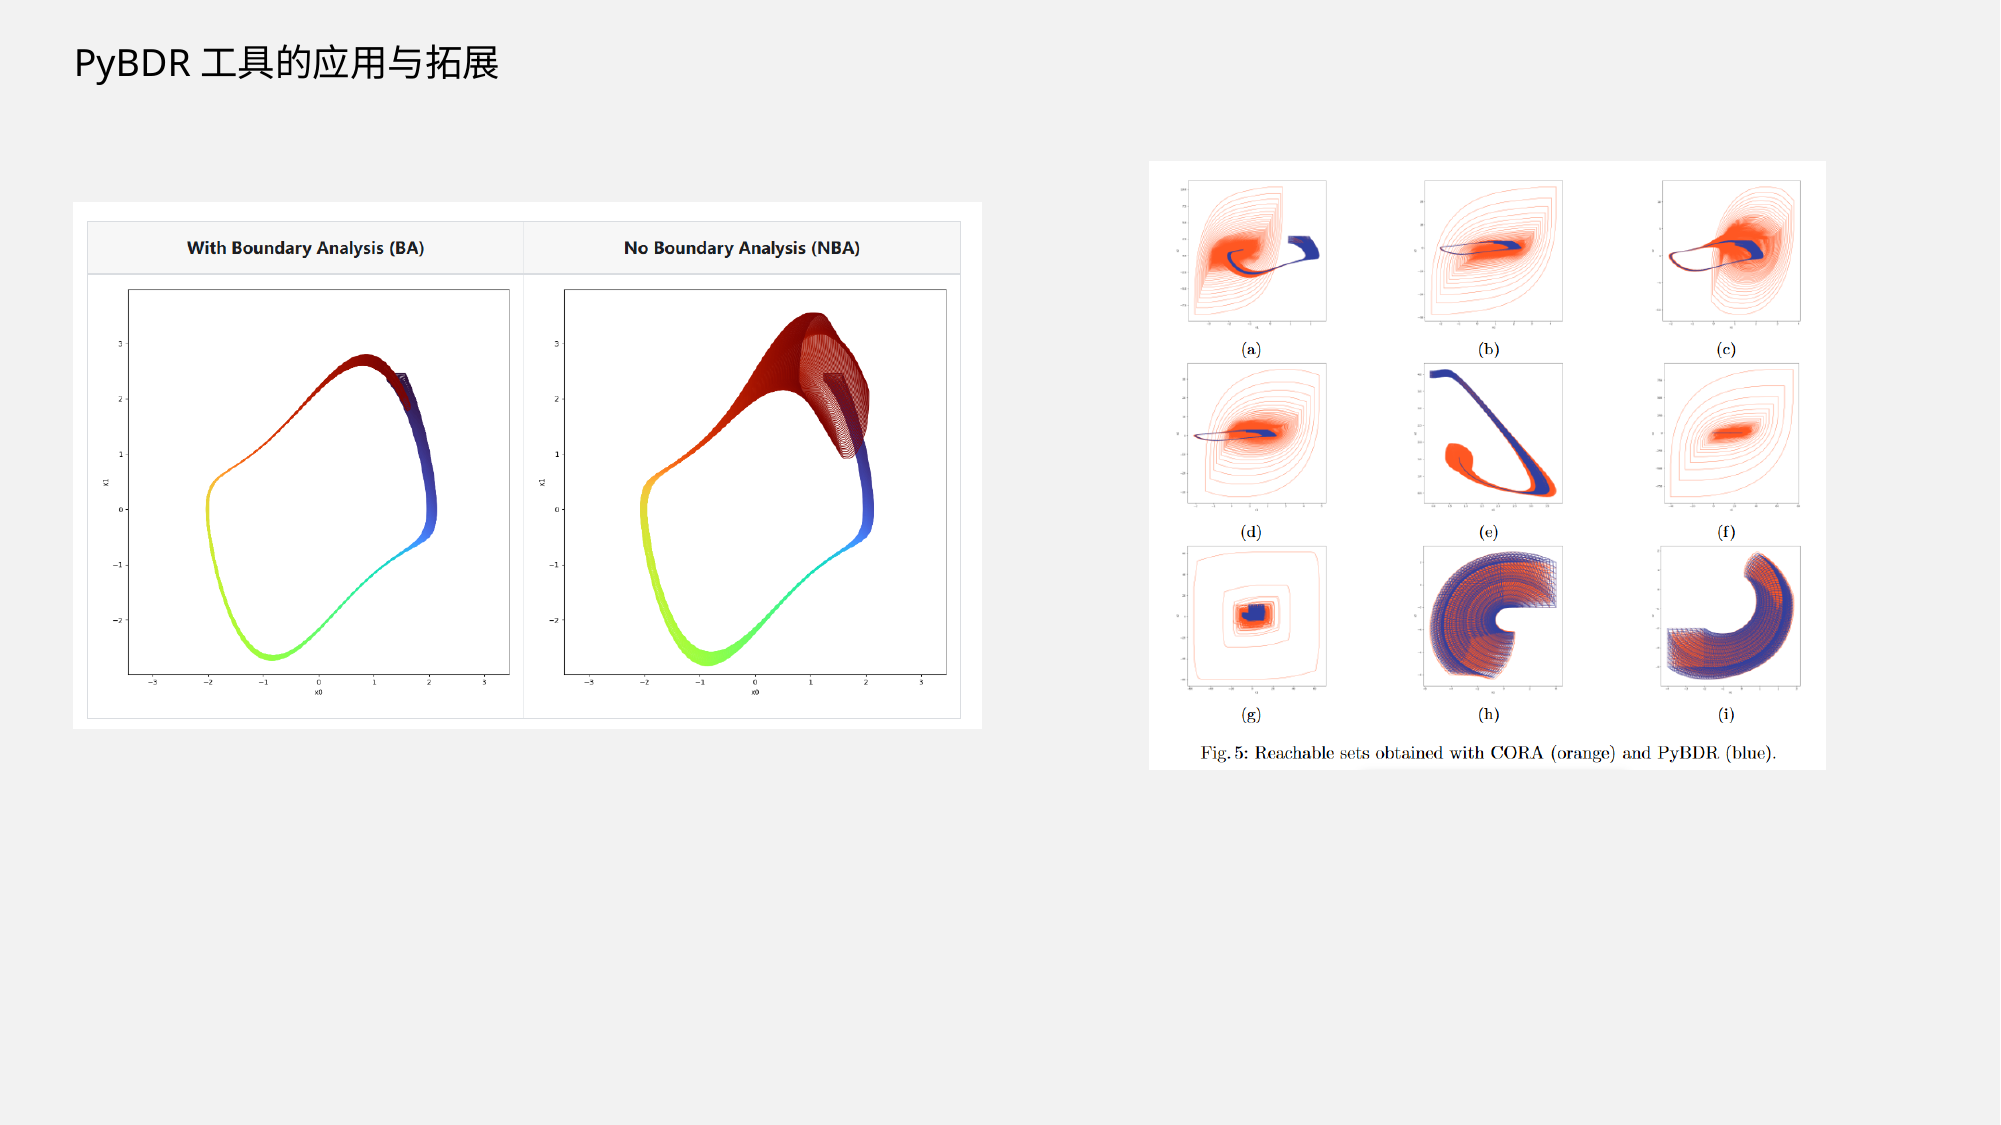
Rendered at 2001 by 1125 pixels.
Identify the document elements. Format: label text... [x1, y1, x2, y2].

picture [73, 202, 982, 729]
picture [1149, 161, 1826, 770]
text_box PyBDR工具的应用与拓展 [58, 31, 1045, 92]
